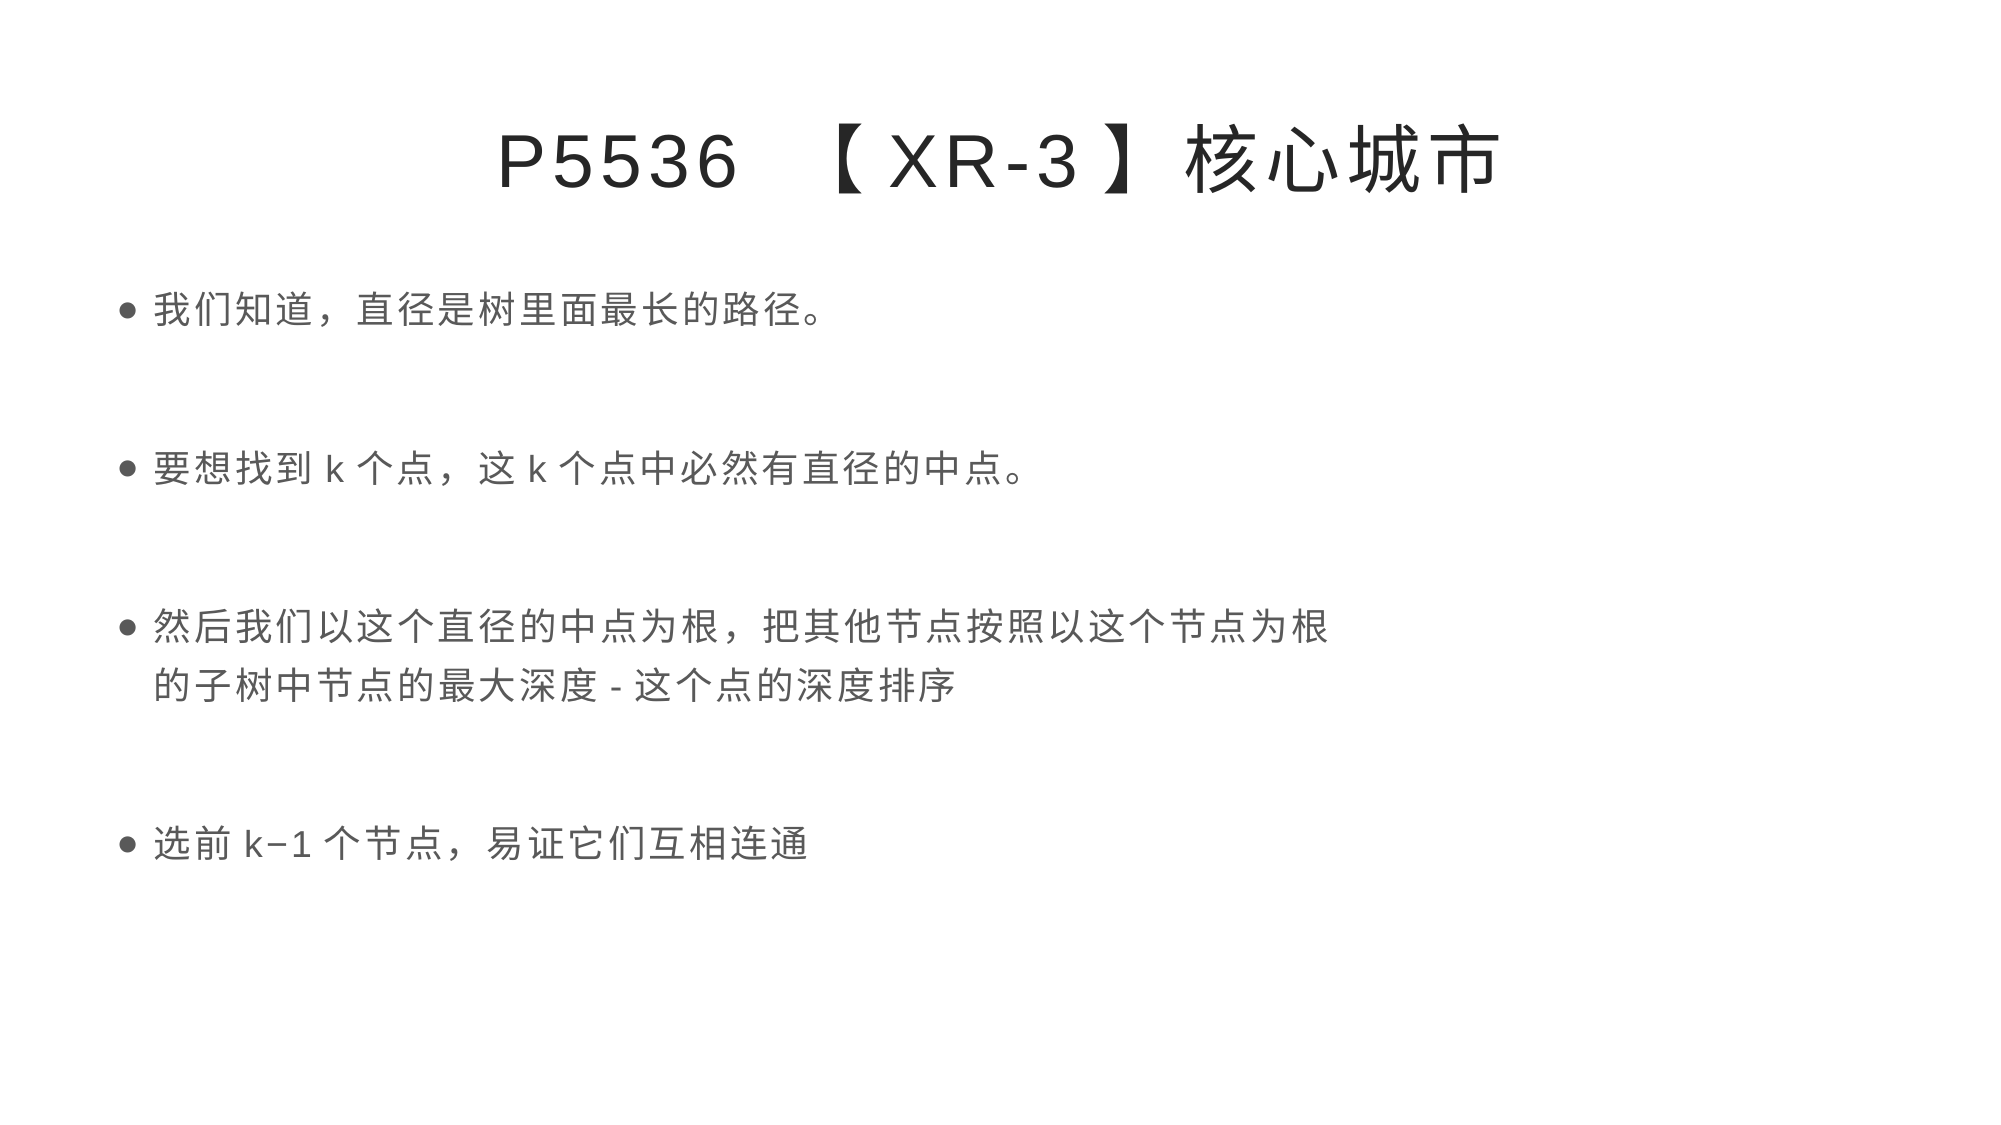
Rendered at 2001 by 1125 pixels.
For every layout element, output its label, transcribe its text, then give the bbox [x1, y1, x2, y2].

list 我们知道，直径是树里面最长的路径。 要想找到k个点，这k个点中必然有直径的中点。 然后我们以这个直径的中点为根，把其他节点按照以这个节点为根的子树中节点的最大深度-这个点的深度排序 选前k−1个节点，易证它们互相连通 [99, 272, 1366, 1026]
title P5536 【XR-3】核心城市 [99, 99, 1900, 216]
